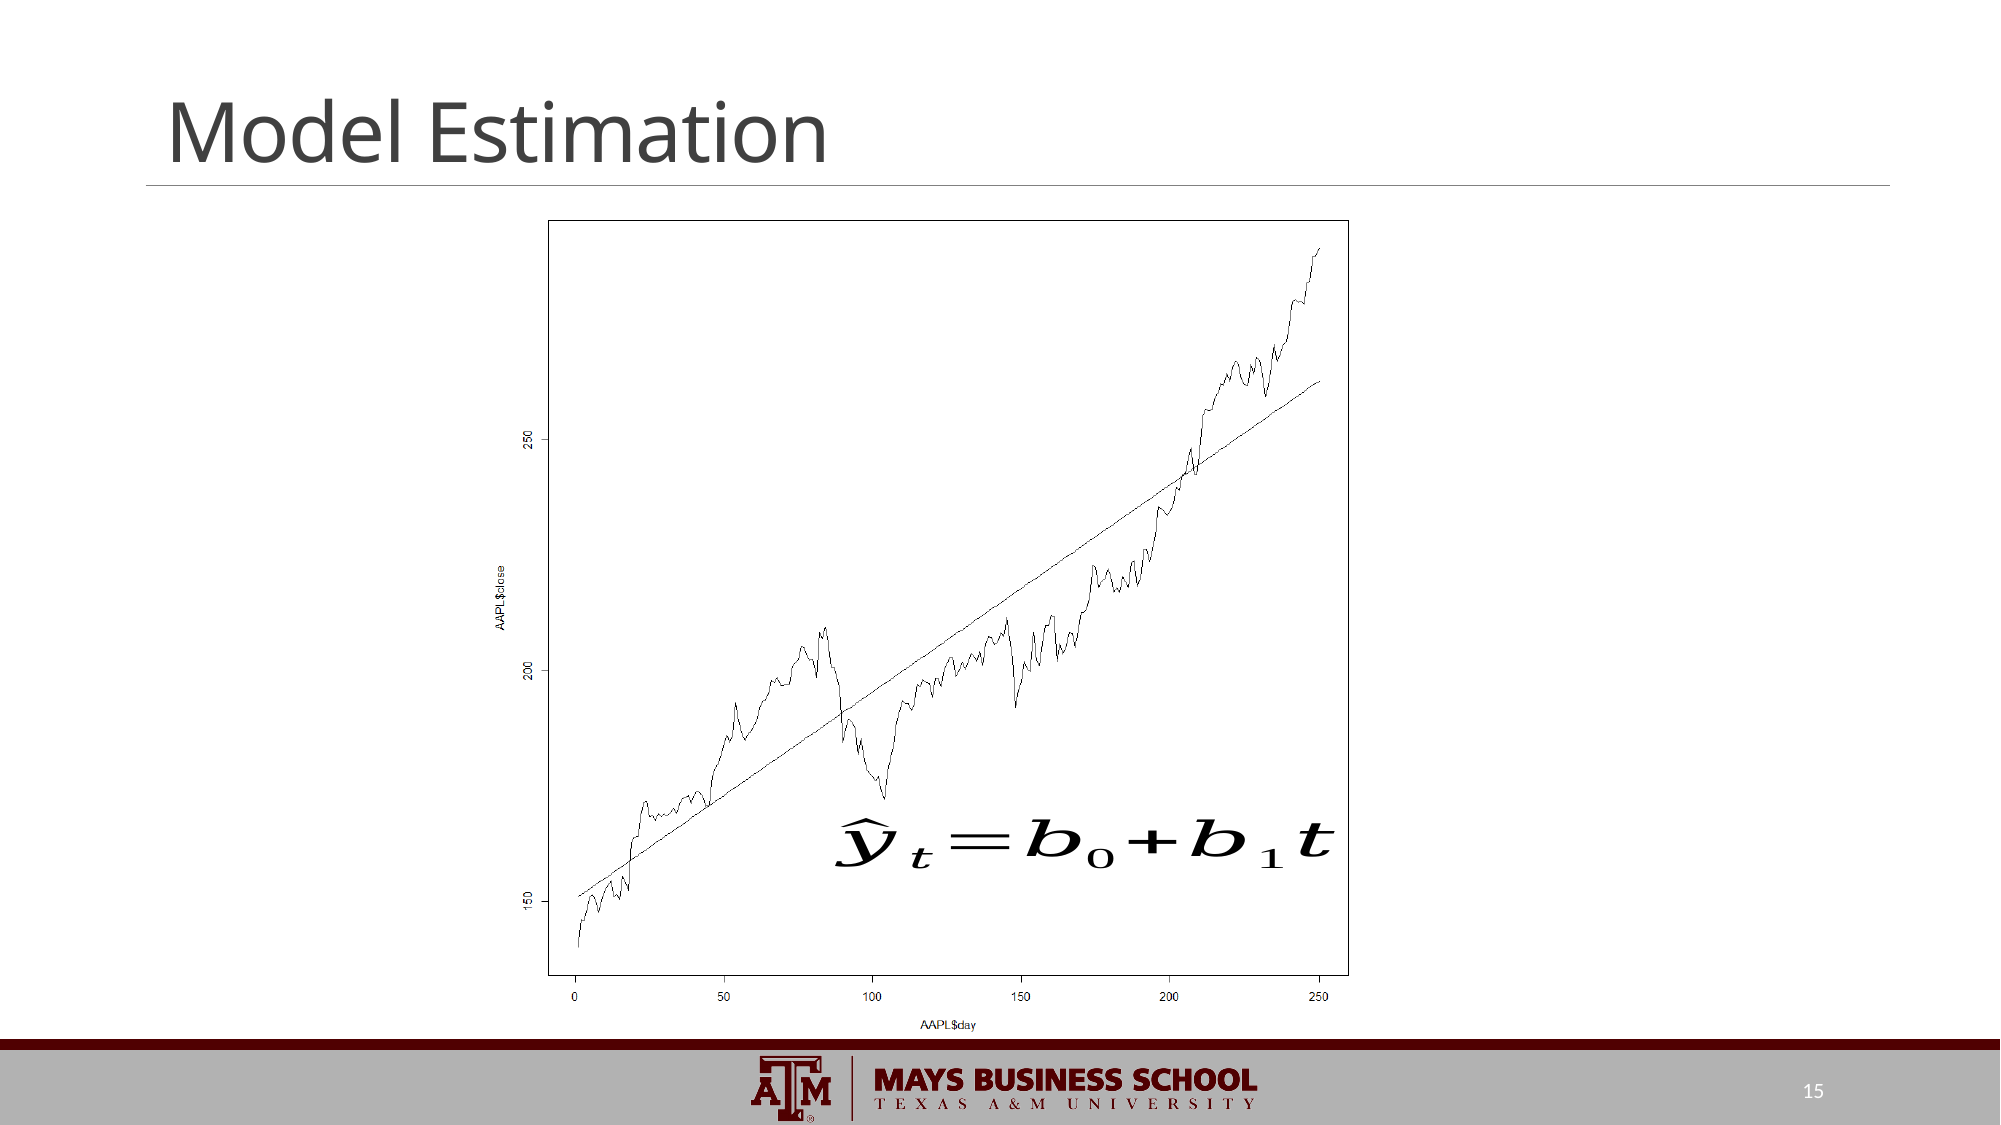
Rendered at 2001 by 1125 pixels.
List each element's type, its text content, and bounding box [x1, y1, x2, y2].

picture [492, 212, 1367, 1035]
picture [750, 1055, 1260, 1125]
slide_number 15 [1624, 1059, 1840, 1120]
title Model Estimation [150, 47, 1889, 188]
